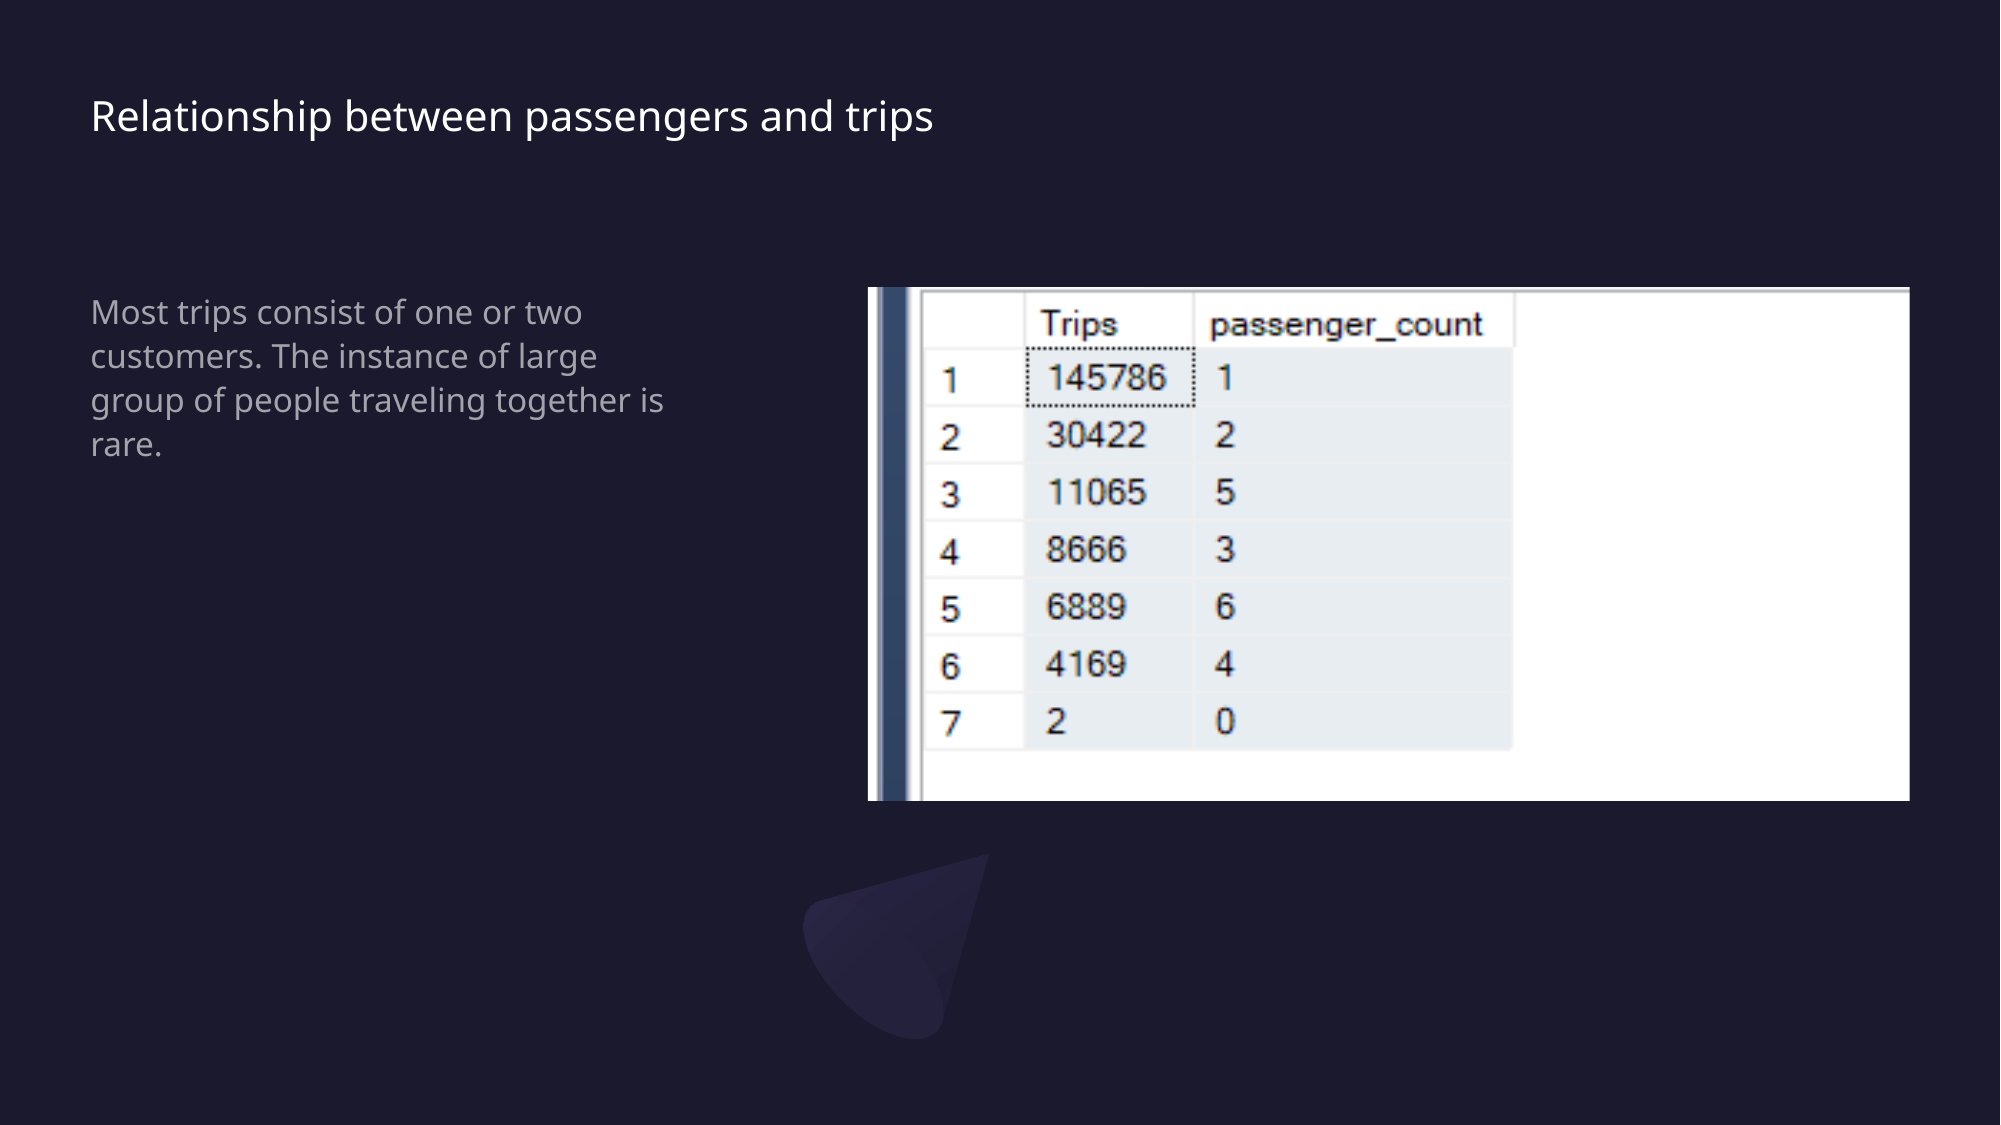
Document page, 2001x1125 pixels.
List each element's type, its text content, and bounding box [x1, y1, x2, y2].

title Relationship between passengers and trips [90, 90, 1910, 252]
list Most trips consist of one or two customers. The instance of large group of people traveling together is rare. [90, 287, 676, 1000]
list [867, 286, 1910, 801]
